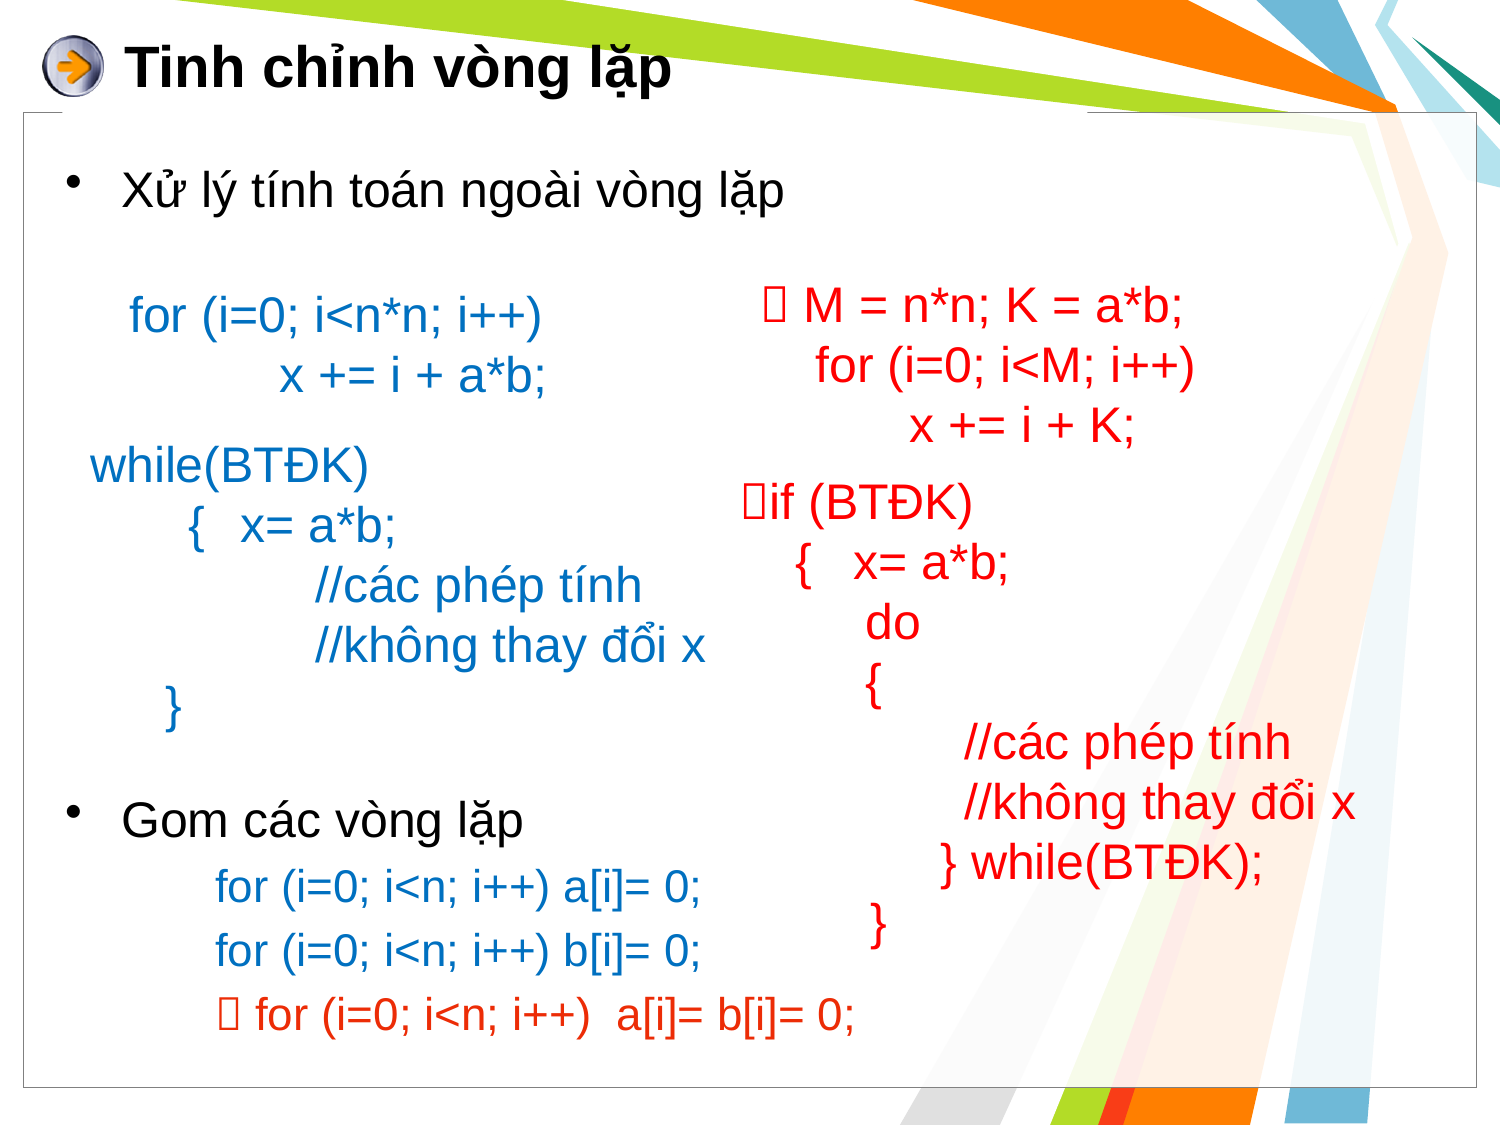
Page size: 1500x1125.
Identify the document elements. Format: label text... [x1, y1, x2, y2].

picture [42, 35, 104, 97]
title Tinh chỉnh vòng lặp [108, 12, 1476, 117]
text_box while(BTĐK) { x= a*b; //các phép tính //không thay đổi x } [75, 424, 722, 800]
text_box  M = n*n; K = a*b; for (i=0; i<M; i++) x += i + K; [744, 265, 1227, 461]
text_box if (BTĐK) { x= a*b; do { //các phép tính //không thay đổi x } while(BTĐK); } [724, 462, 1372, 1018]
text_box for (i=0; i<n*n; i++) x += i + a*b; [114, 274, 573, 410]
list Xử lý tính toán ngoài vòng lặp Gom các vòng lặp for (i=0; i<n; i++) a[i]= 0; for (i=0; i<n; i++) b[i]= 0;  for (i=0; i<n; i++) a[i]= b[i]= 0; [49, 149, 1457, 1076]
